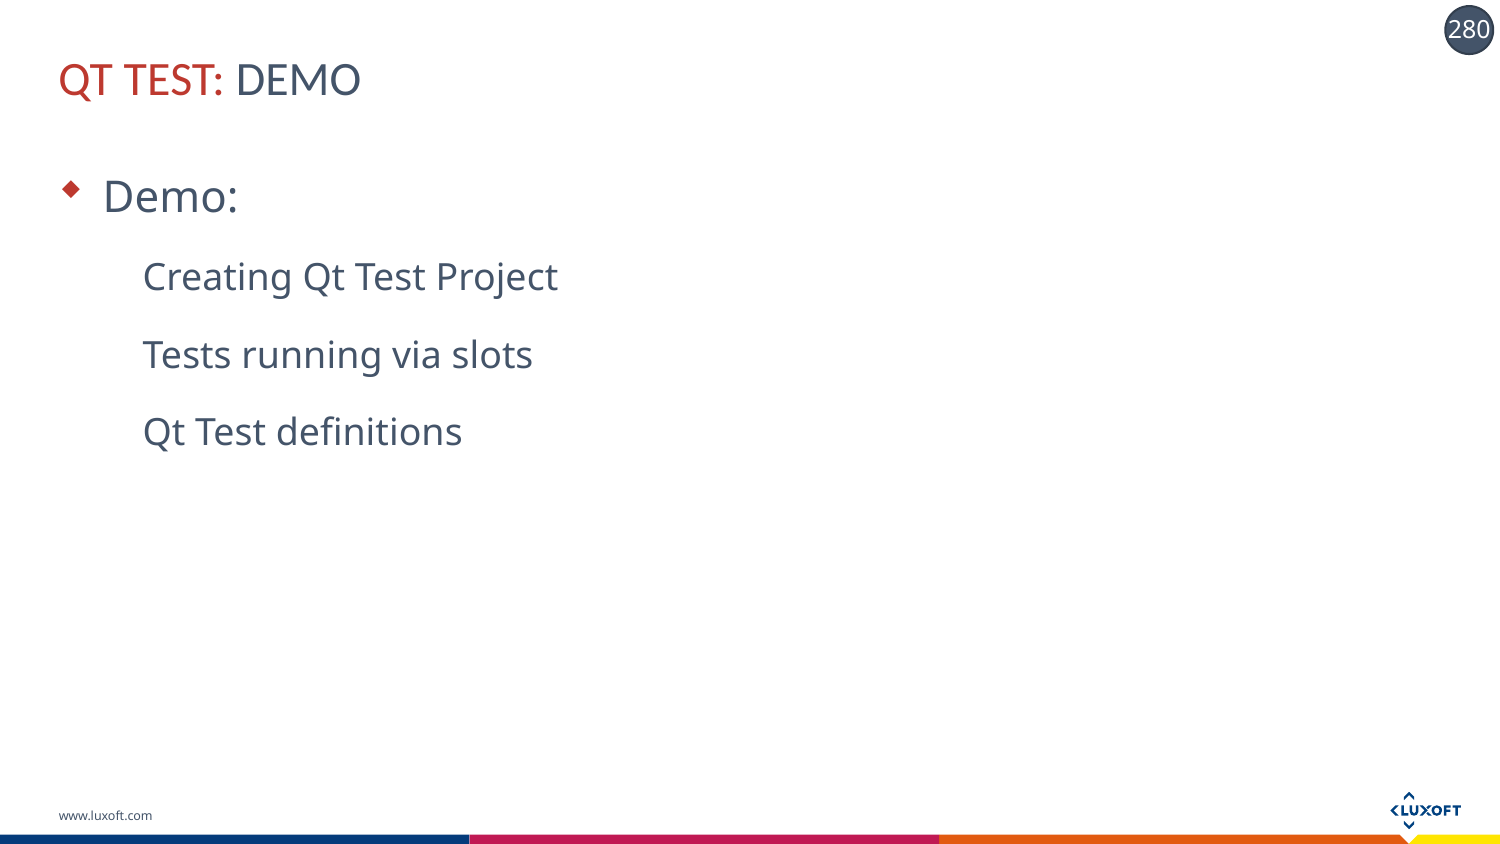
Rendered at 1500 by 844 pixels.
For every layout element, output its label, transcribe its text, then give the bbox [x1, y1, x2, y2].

title QT TEST: DEMO [47, 44, 1457, 107]
list Demo: Creating Qt Test Project Tests running via slots Qt Test definitions [47, 147, 1457, 764]
